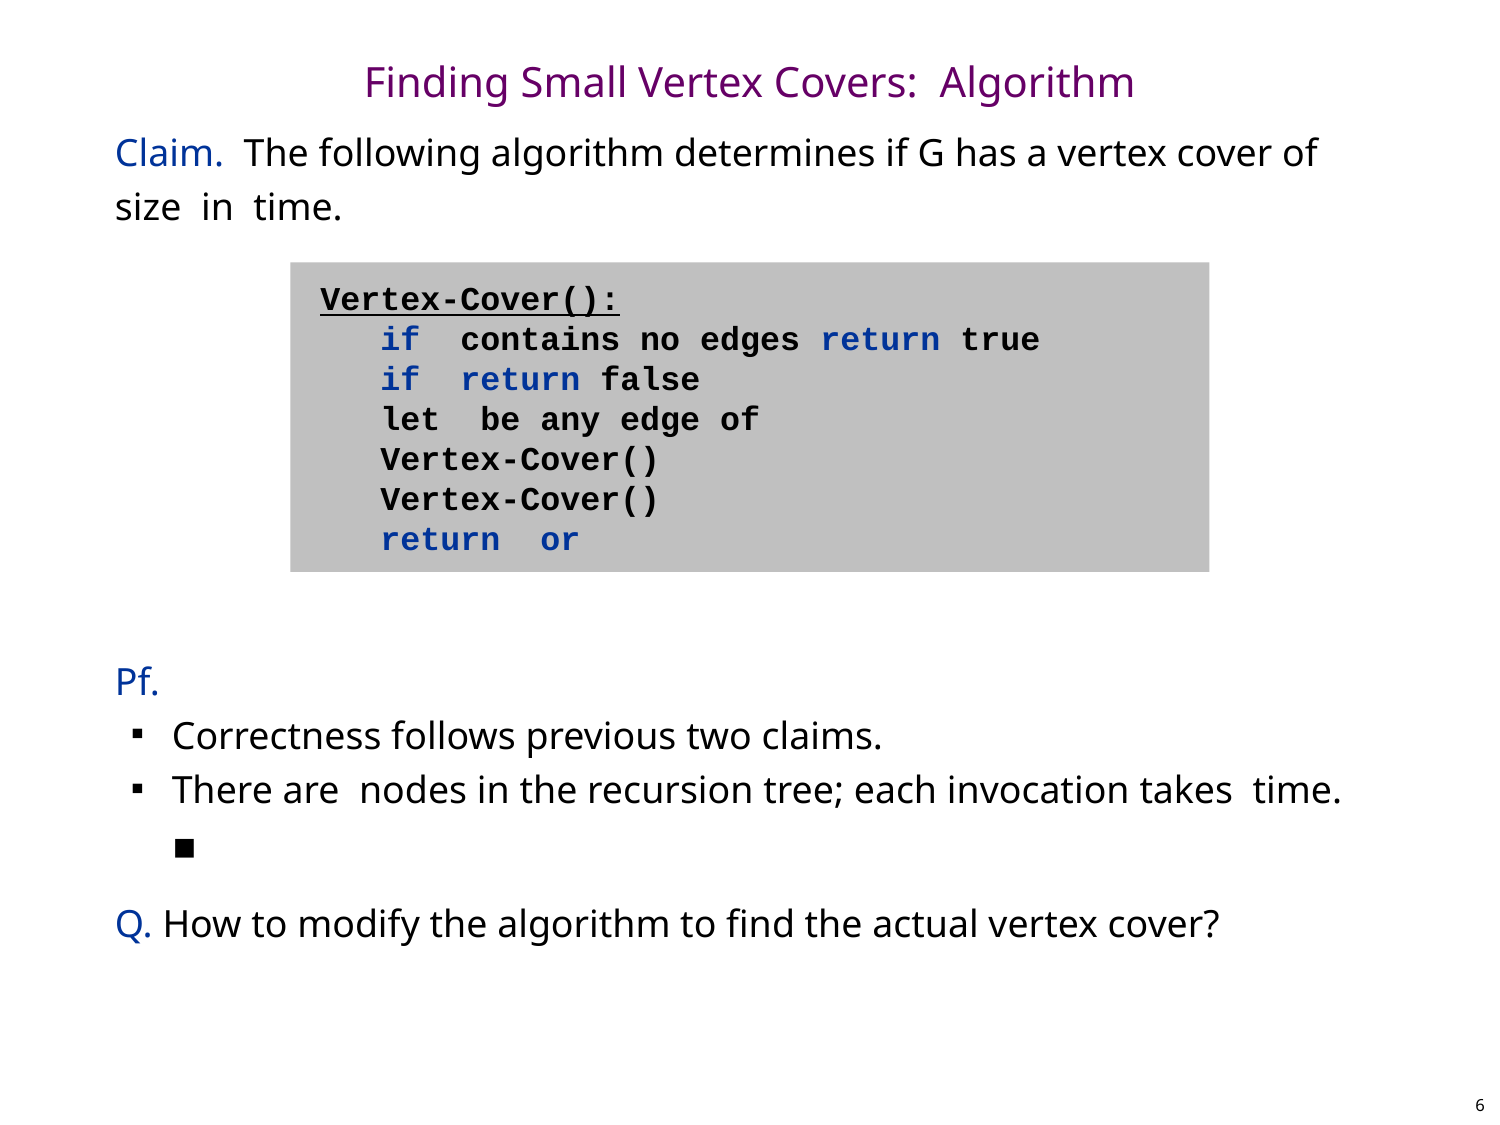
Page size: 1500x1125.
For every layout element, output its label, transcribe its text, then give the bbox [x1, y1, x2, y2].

title Finding Small Vertex Covers: Algorithm [0, 50, 1500, 125]
slide_number 6 [1187, 1087, 1500, 1125]
